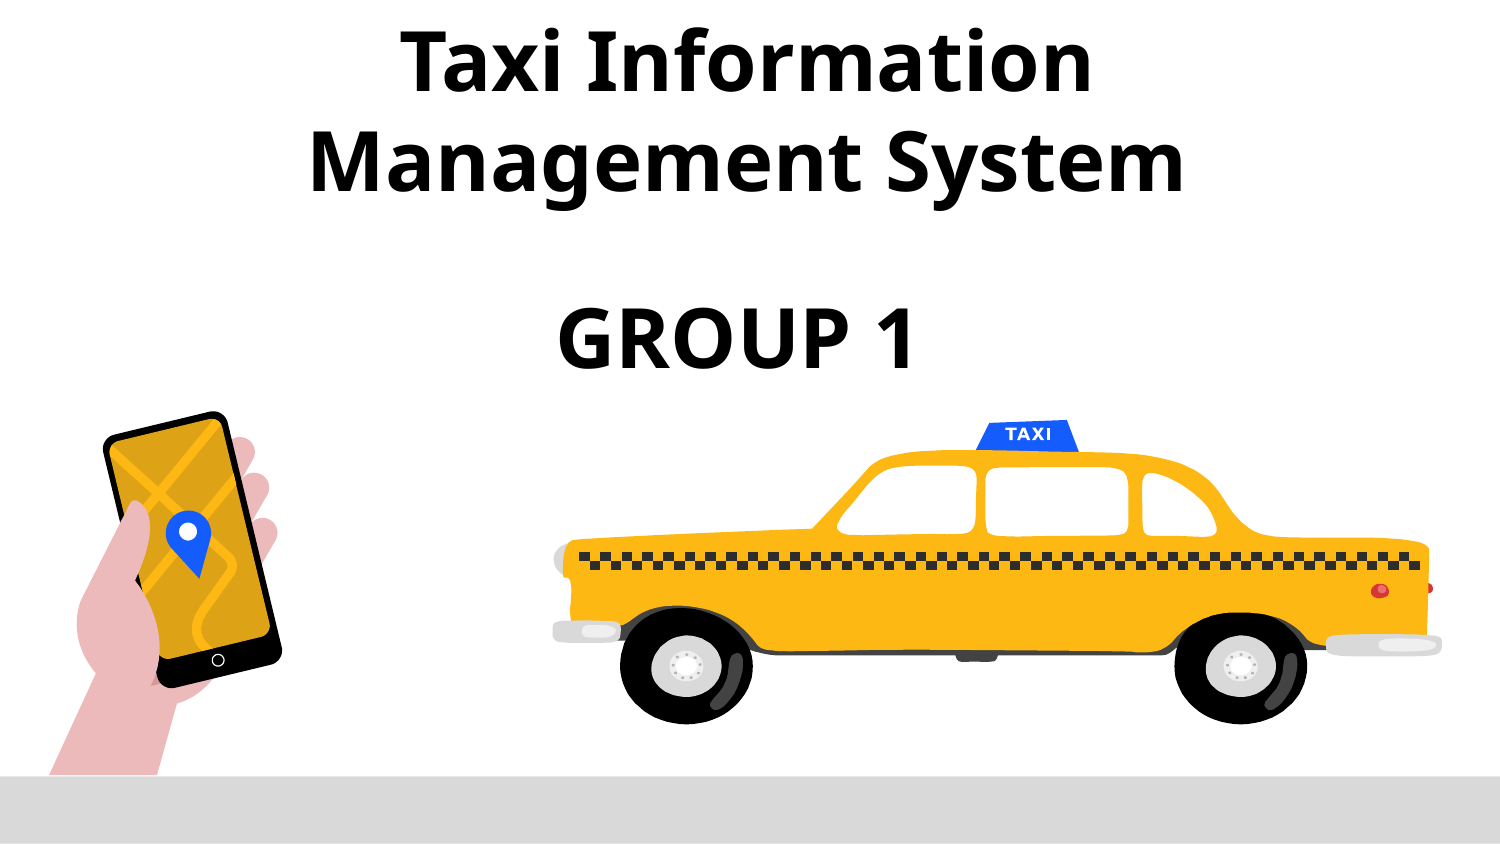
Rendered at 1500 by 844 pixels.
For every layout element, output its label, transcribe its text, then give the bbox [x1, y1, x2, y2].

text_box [48, 410, 283, 776]
text_box [0, 776, 1500, 844]
subtitle GROUP 1 [401, 303, 1077, 369]
title Taxi Information Management System [282, 22, 1213, 194]
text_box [552, 419, 1443, 725]
